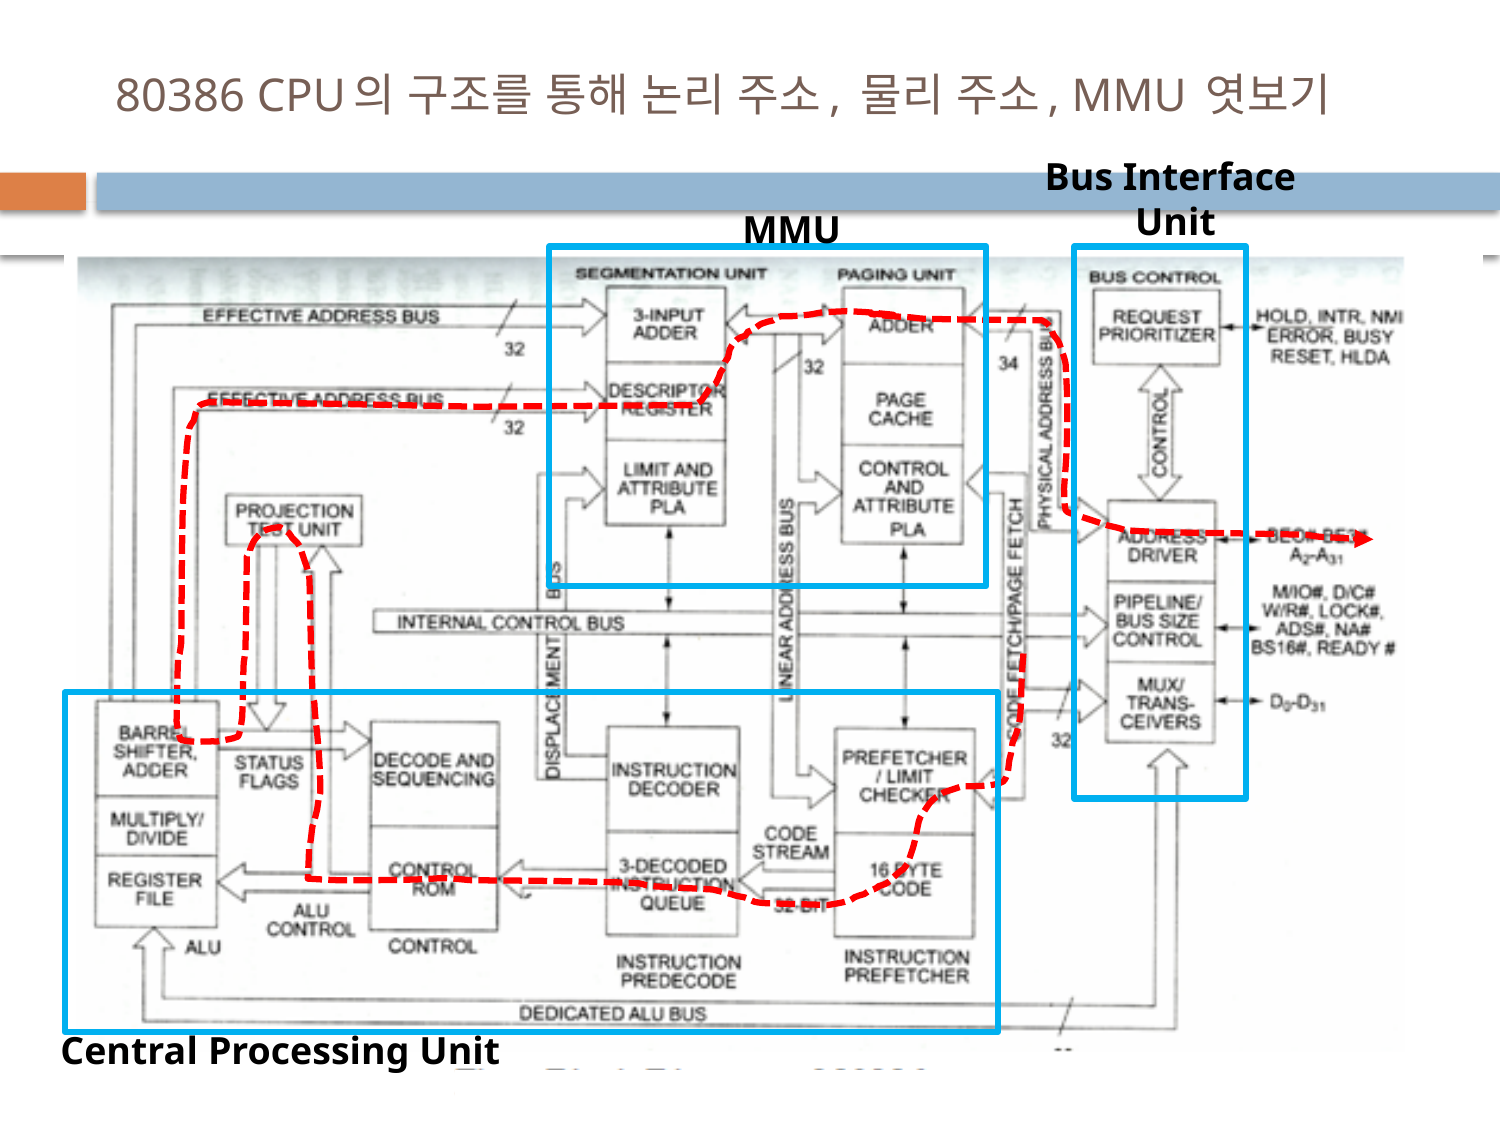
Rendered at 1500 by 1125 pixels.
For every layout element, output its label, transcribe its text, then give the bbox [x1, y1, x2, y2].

title 80386 CPU의 구조를 통해 논리 주소, 물리 주소, MMU 엿보기 [100, 37, 1438, 145]
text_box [52, 145, 1483, 1124]
